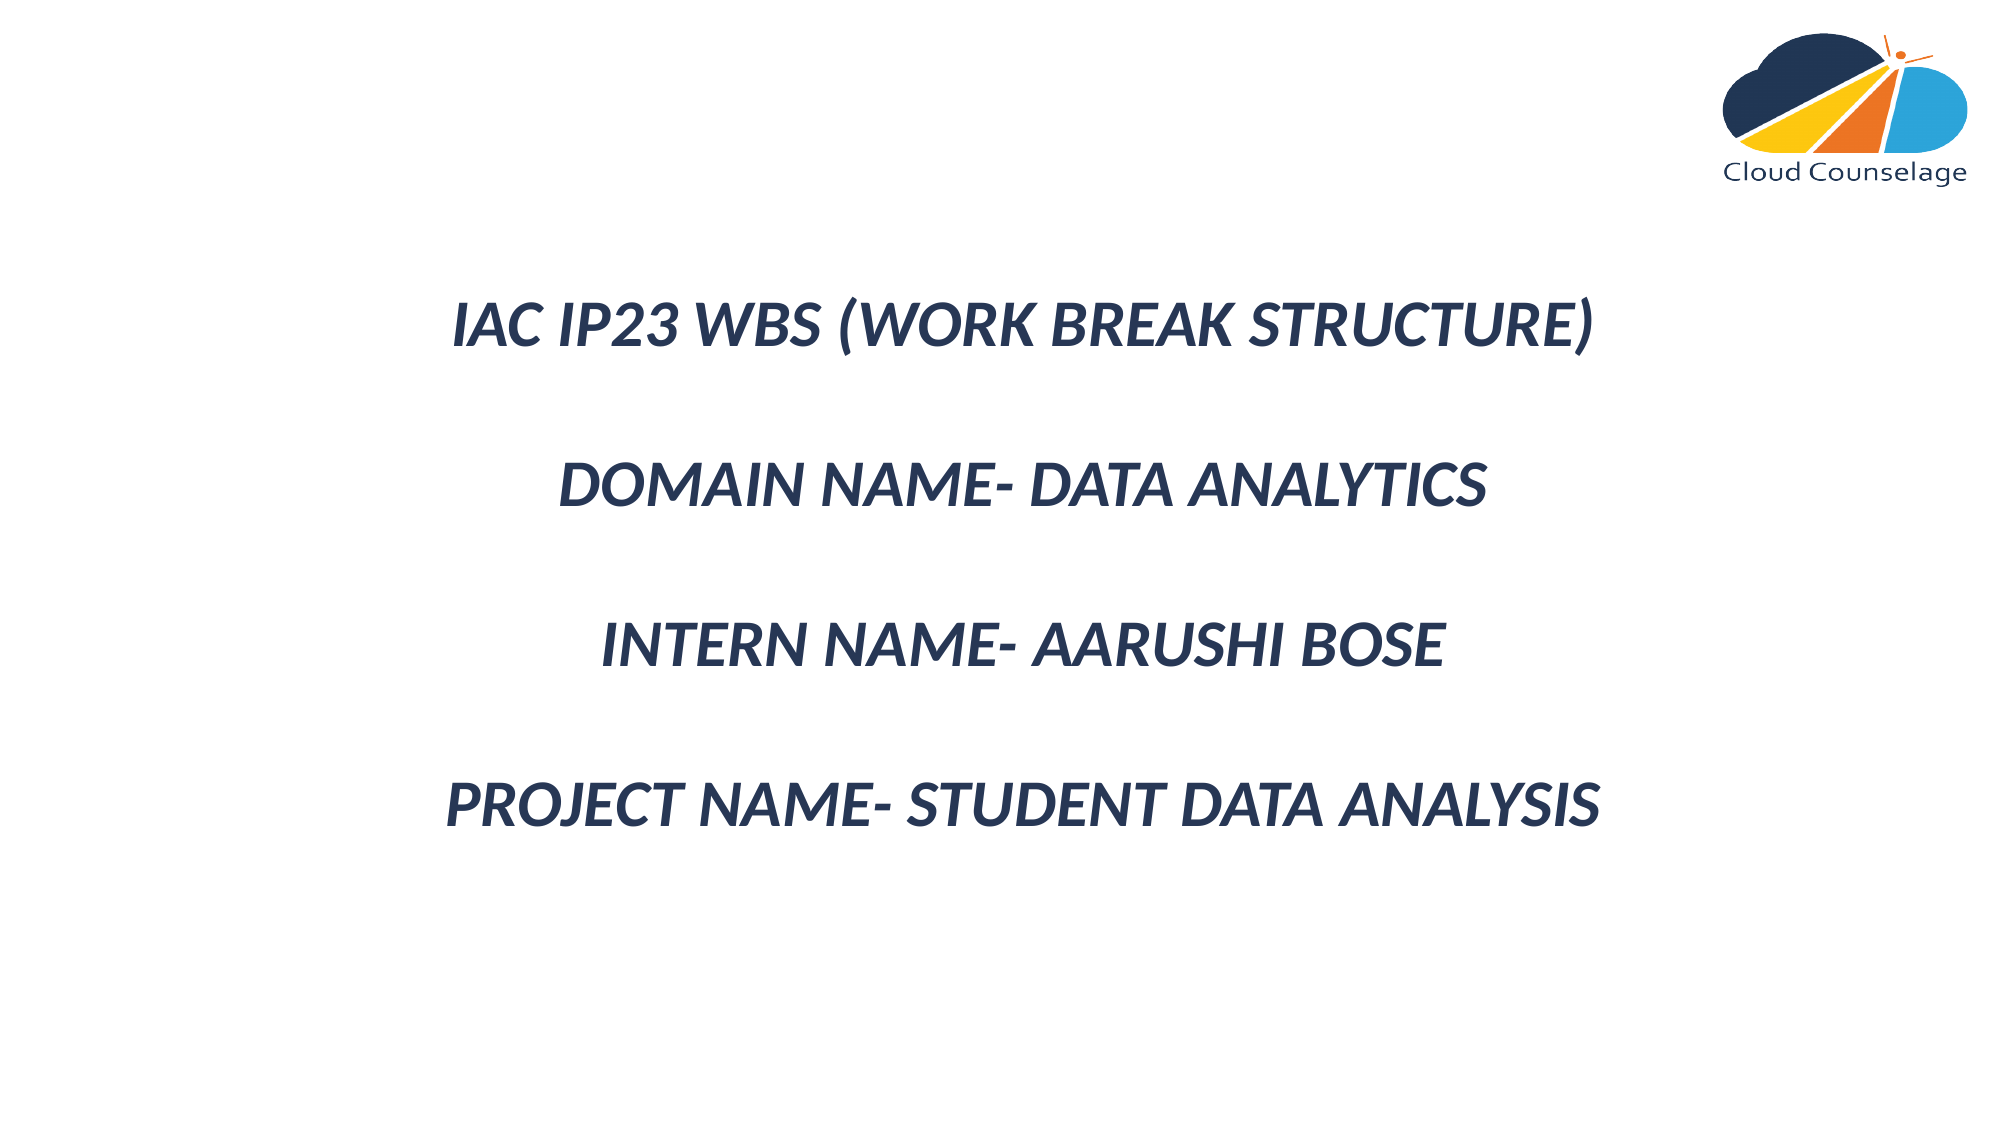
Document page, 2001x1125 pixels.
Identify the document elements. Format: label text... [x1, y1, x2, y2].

picture [1722, 33, 1968, 187]
text_box IAC IP23 WBS (WORK BREAK STRUCTURE) DOMAIN NAME- DATA ANALYTICS INTERN NAME- AARUSHI BOSE PROJECT NAME- STUDENT DATA ANALYSIS [381, 272, 1667, 847]
